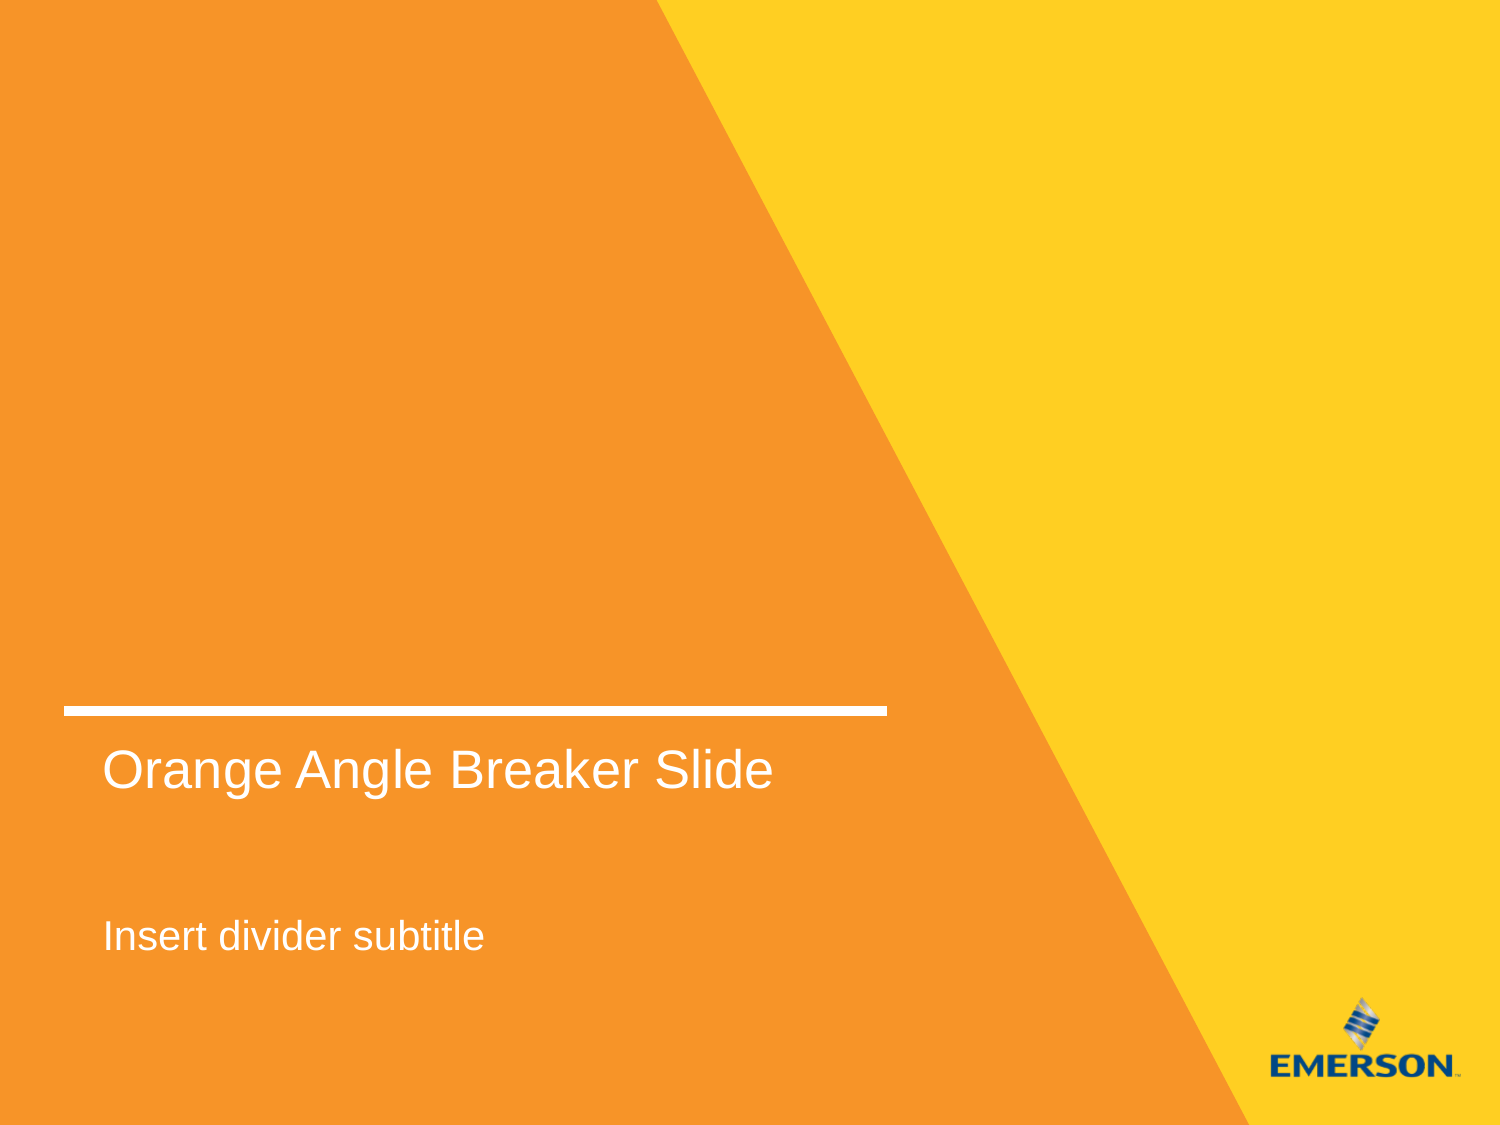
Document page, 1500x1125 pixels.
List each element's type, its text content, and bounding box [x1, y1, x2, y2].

title Orange Angle Breaker Slide [87, 736, 888, 885]
picture [1261, 988, 1467, 1086]
list Insert divider subtitle [87, 899, 888, 1061]
